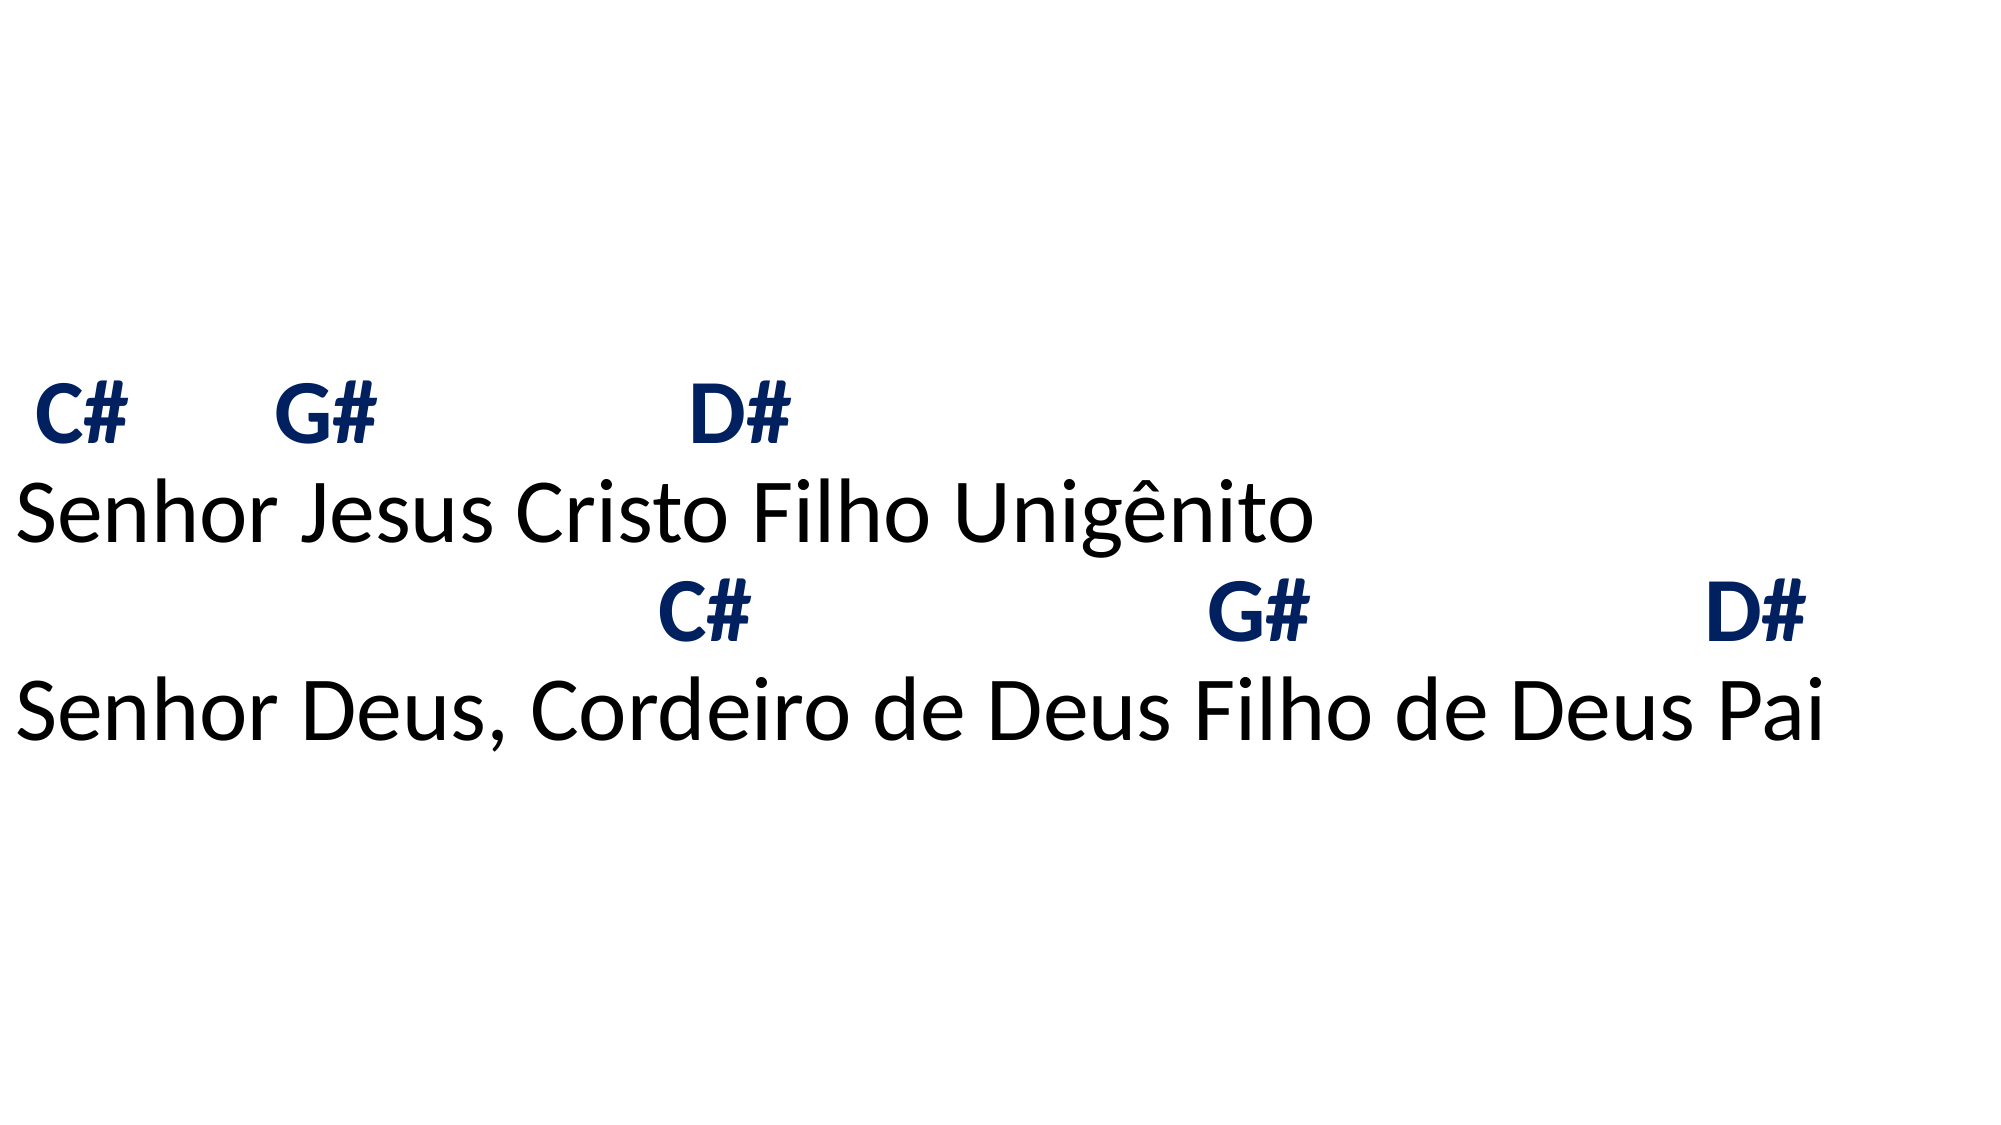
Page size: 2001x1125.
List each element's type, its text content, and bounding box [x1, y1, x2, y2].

title C# G# D# Senhor Jesus Cristo Filho Unigênito C# G# D# Senhor Deus, Cordeiro de Deus Filho de Deus Pai [0, 0, 2000, 1125]
